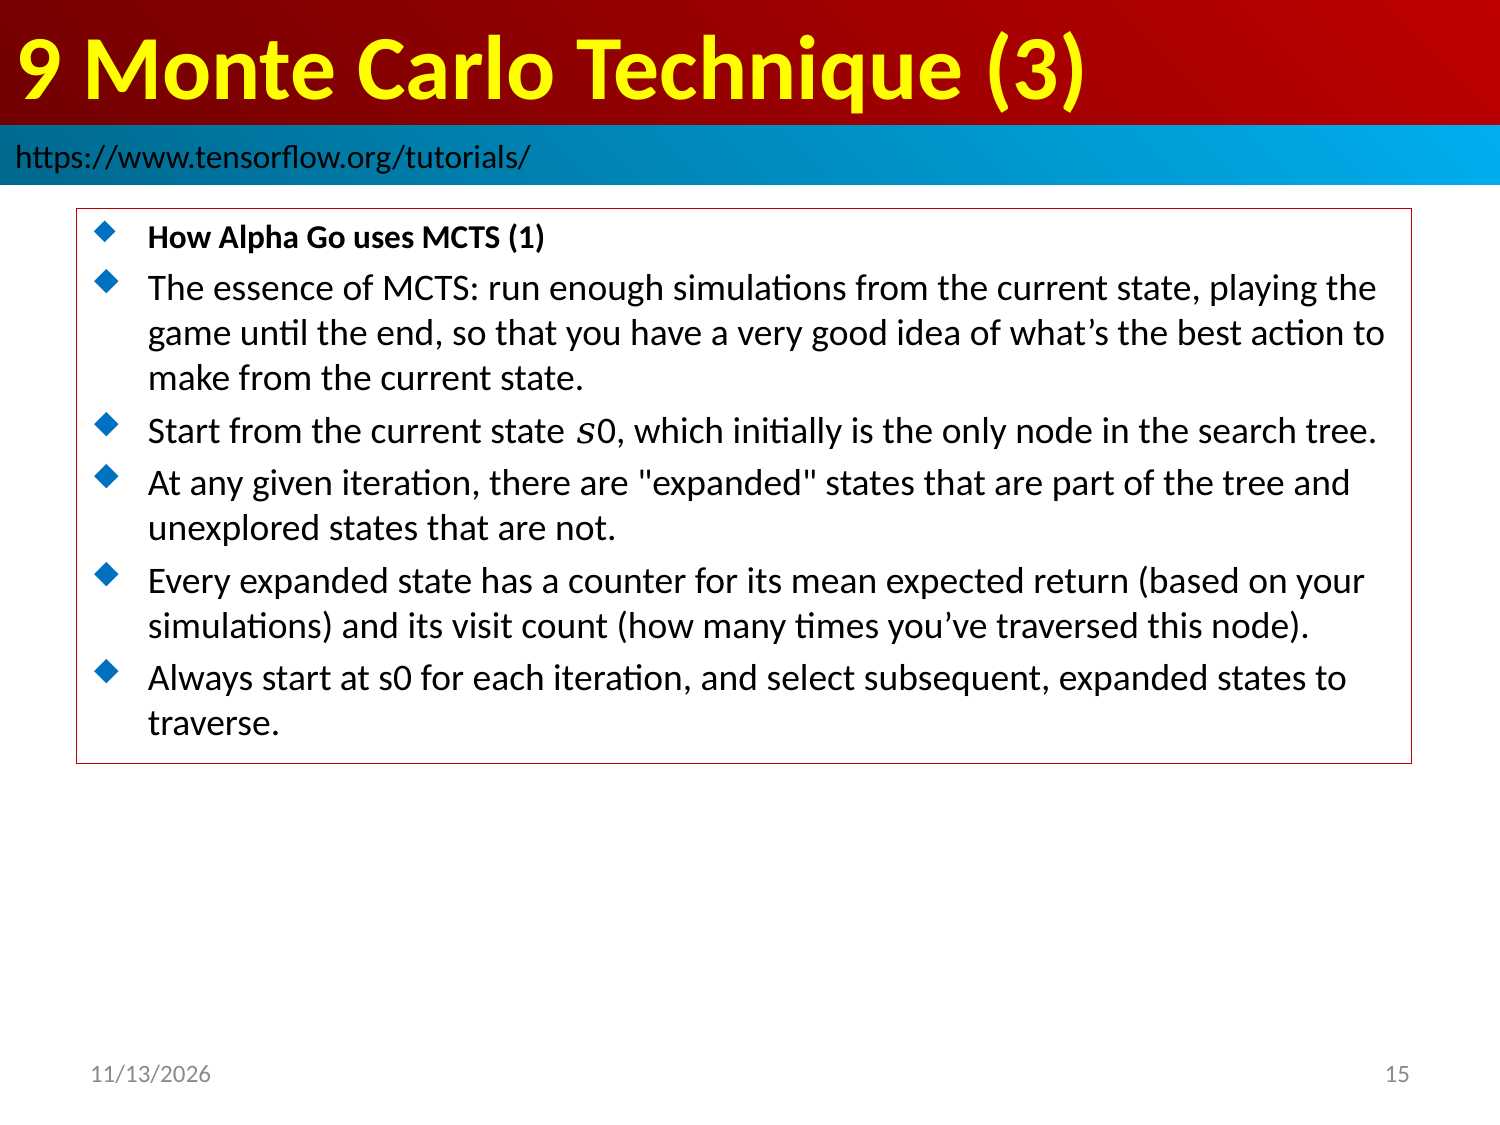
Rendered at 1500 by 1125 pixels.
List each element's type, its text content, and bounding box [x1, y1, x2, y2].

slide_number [75, 1042, 425, 1103]
text_box https://www.tensorflow.org/tutorials/ [0, 125, 1500, 185]
slide_number 15 [1074, 1042, 1425, 1103]
subtitle How Alpha Go uses MCTS (1) The essence of MCTS: run enough simulations from the current state, playing the game until the end, so that you have a very good idea of what’s the best action to make from the current state. Start from the current state 𝑠0, which initially is the only node in the search tree. At any given iteration, there are "expanded" states that are part of the tree and unexplored states that are not. Every expanded state has a counter for its mean expected return (based on your simulations) and its visit count (how many times you’ve traversed this node). Always start at s0 for each iteration, and select subsequent, expanded states to traverse. [76, 208, 1412, 764]
title 9 Monte Carlo Technique (3) [0, 0, 1500, 125]
